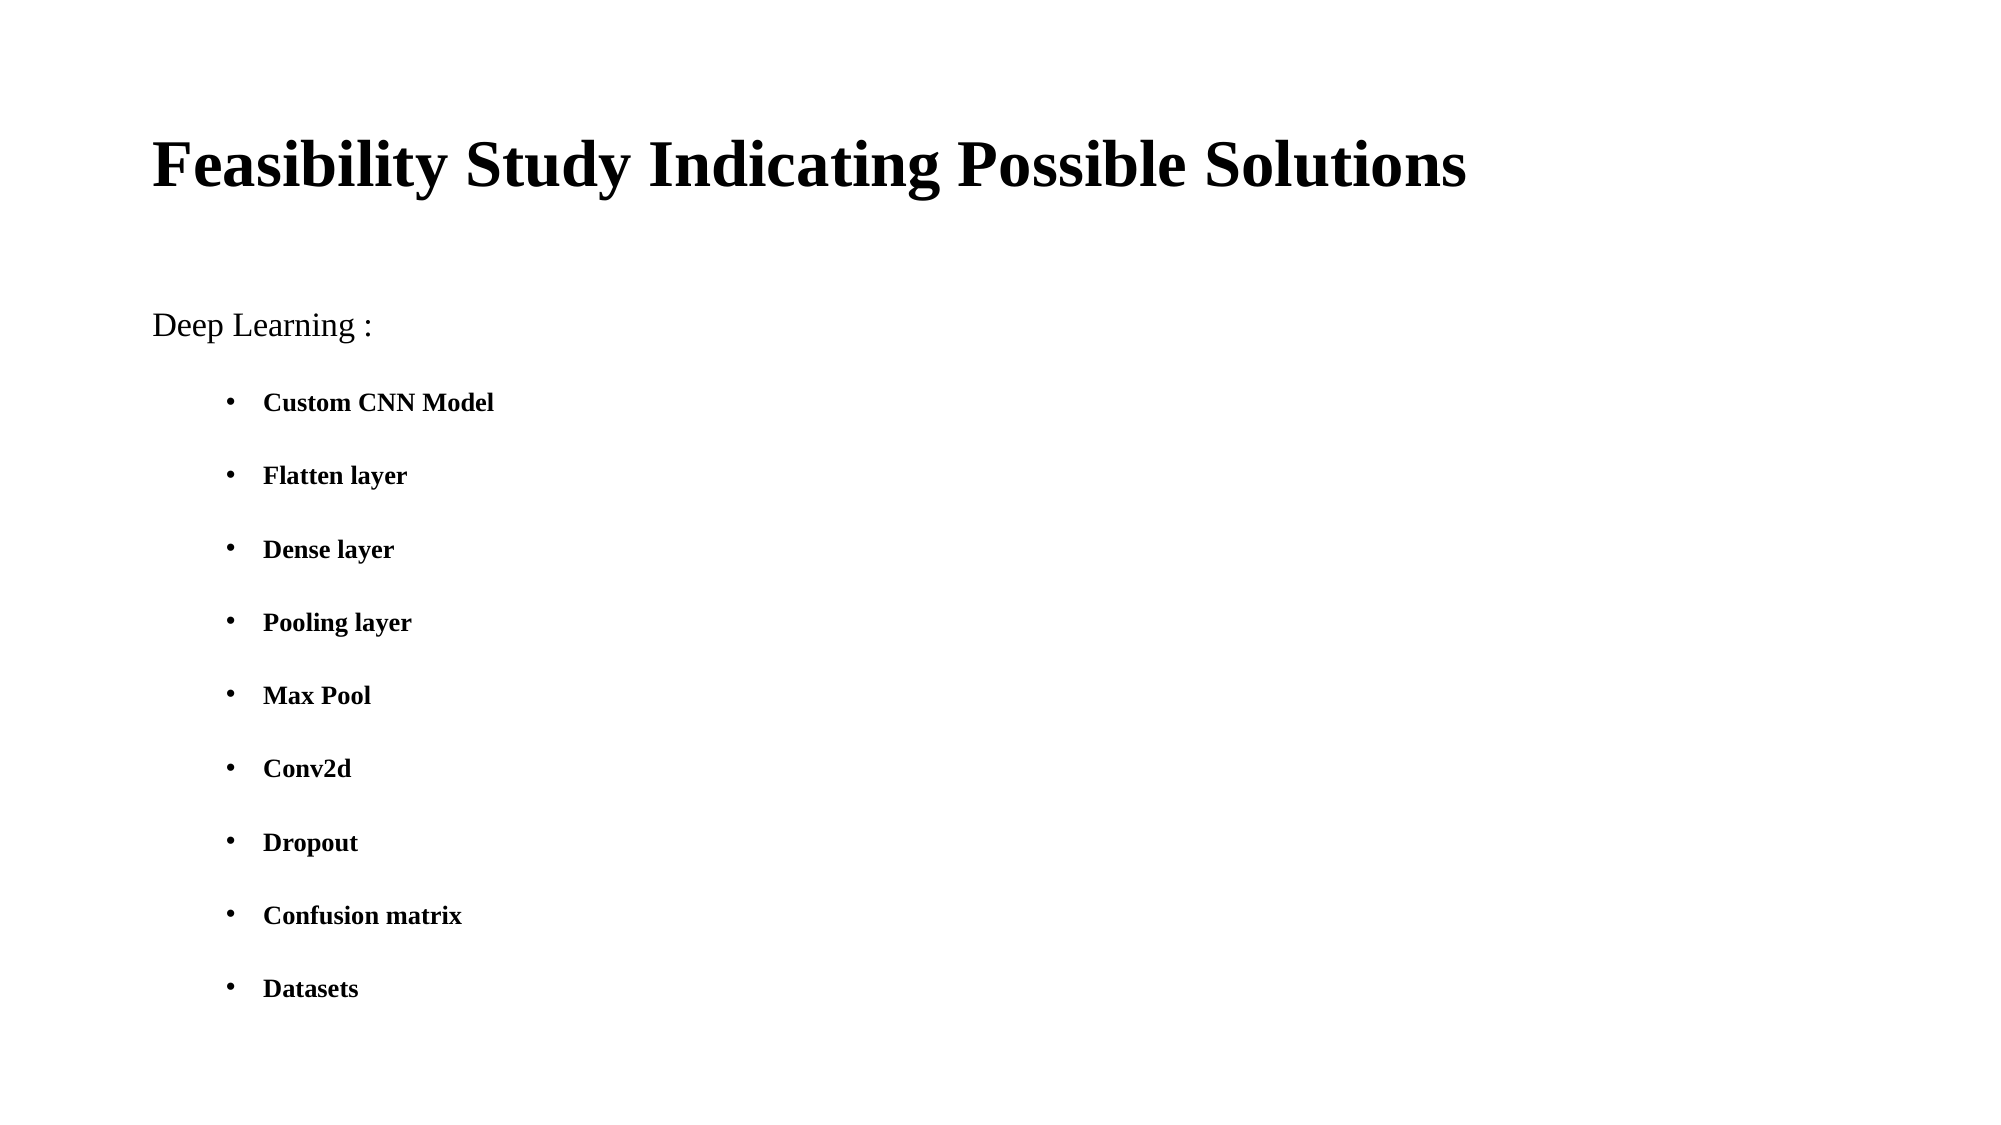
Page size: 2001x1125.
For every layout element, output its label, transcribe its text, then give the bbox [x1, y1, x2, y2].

list Deep Learning : Custom CNN Model Flatten layer Dense layer Pooling layer Max Pool Conv2d Dropout Confusion matrix Datasets [137, 299, 1863, 1014]
title Feasibility Study Indicating Possible Solutions [137, 59, 1863, 278]
